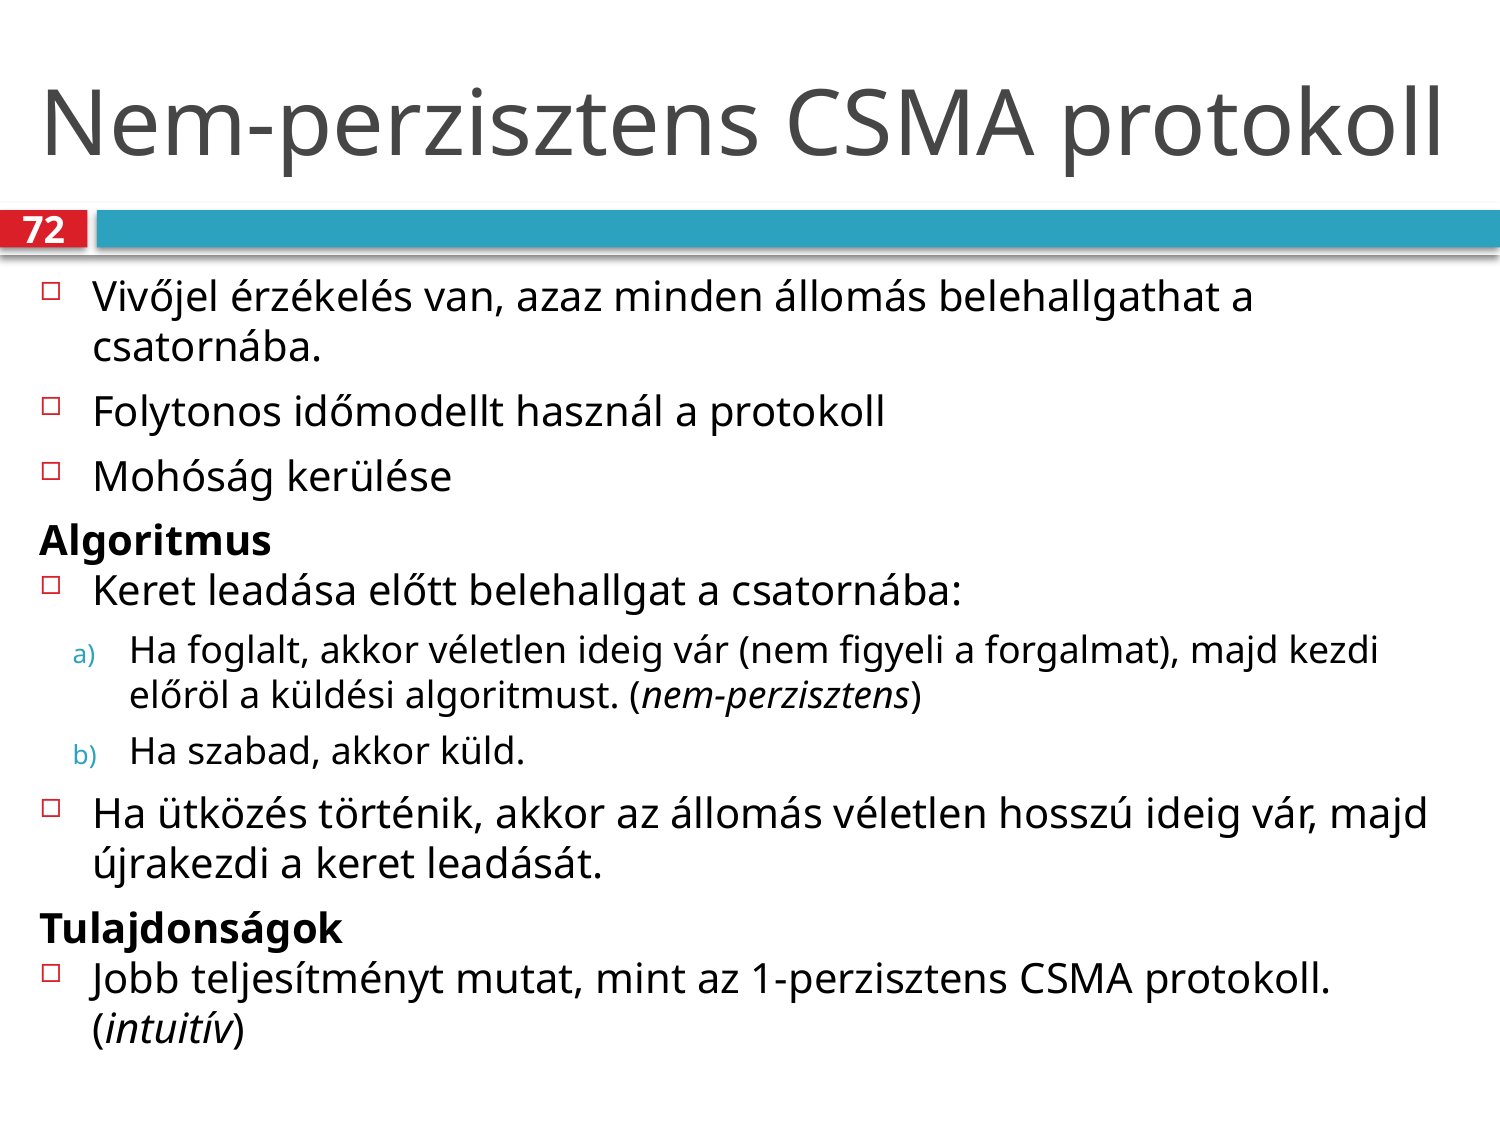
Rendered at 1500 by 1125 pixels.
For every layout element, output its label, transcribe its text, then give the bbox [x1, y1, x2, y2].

title Nem-perzisztens CSMA protokoll [24, 37, 1475, 200]
list Vivőjel érzékelés van, azaz minden állomás belehallgathat a csatornába. Folytonos időmodellt használ a protokoll Mohóság kerülése Algoritmus Keret leadása előtt belehallgat a csatornába: Ha foglalt, akkor véletlen ideig vár (nem figyeli a forgalmat), majd kezdi előröl a küldési algoritmust. (nem-perzisztens) Ha szabad, akkor küld. Ha ütközés történik, akkor az állomás véletlen hosszú ideig vár, majd újrakezdi a keret leadását. Tulajdonságok Jobb teljesítményt mutat, mint az 1-perzisztens CSMA protokoll. (intuitív) [24, 262, 1475, 1100]
slide_number 72 [0, 206, 88, 257]
